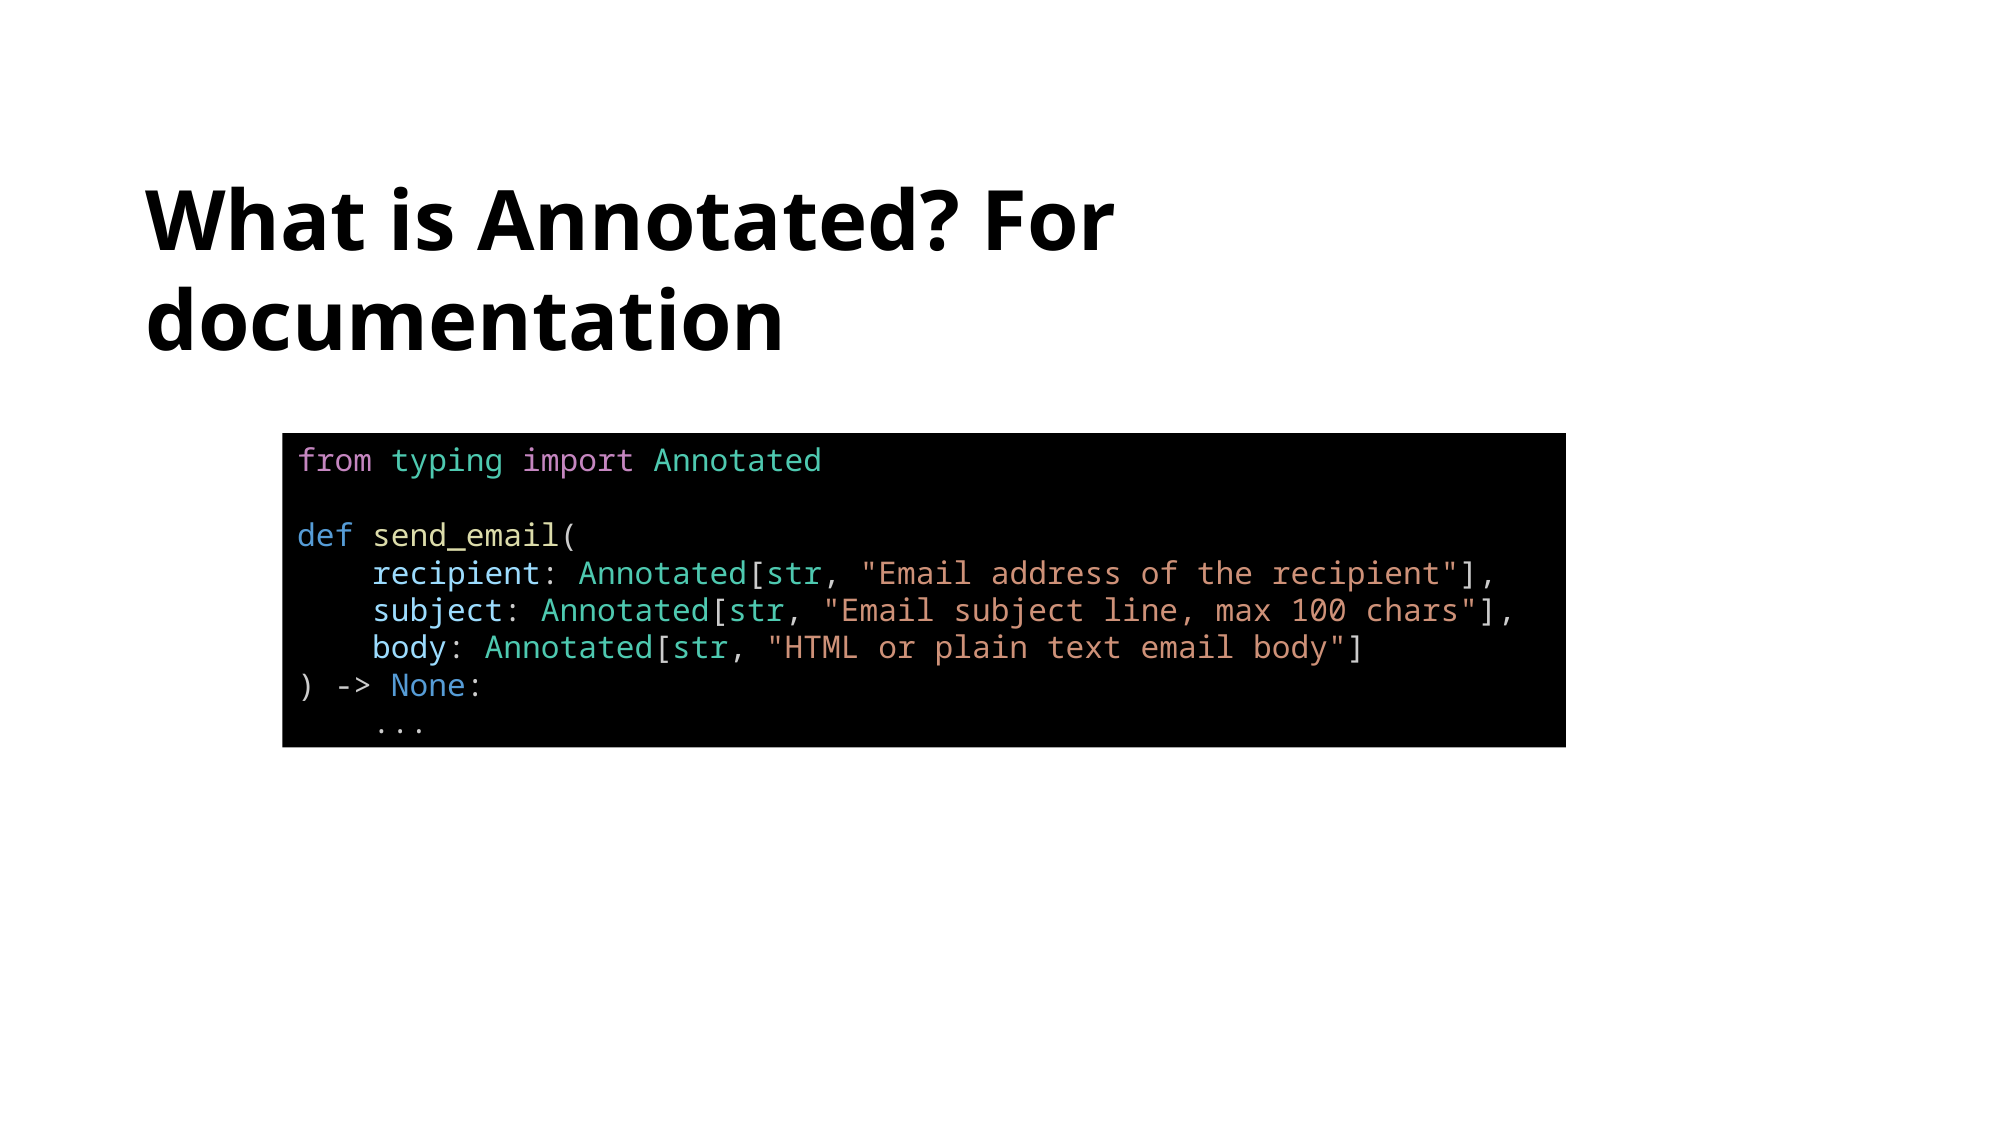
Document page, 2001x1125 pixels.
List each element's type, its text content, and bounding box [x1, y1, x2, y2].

text_box from typing import Annotated def send_email( recipient: Annotated[str, "Email address of the recipient"], subject: Annotated[str, "Email subject line, max 100 chars"], body: Annotated[str, "HTML or plain text email body"] ) -> None: ... [282, 433, 1566, 748]
text_box What is Annotated? For documentation [130, 159, 1545, 375]
